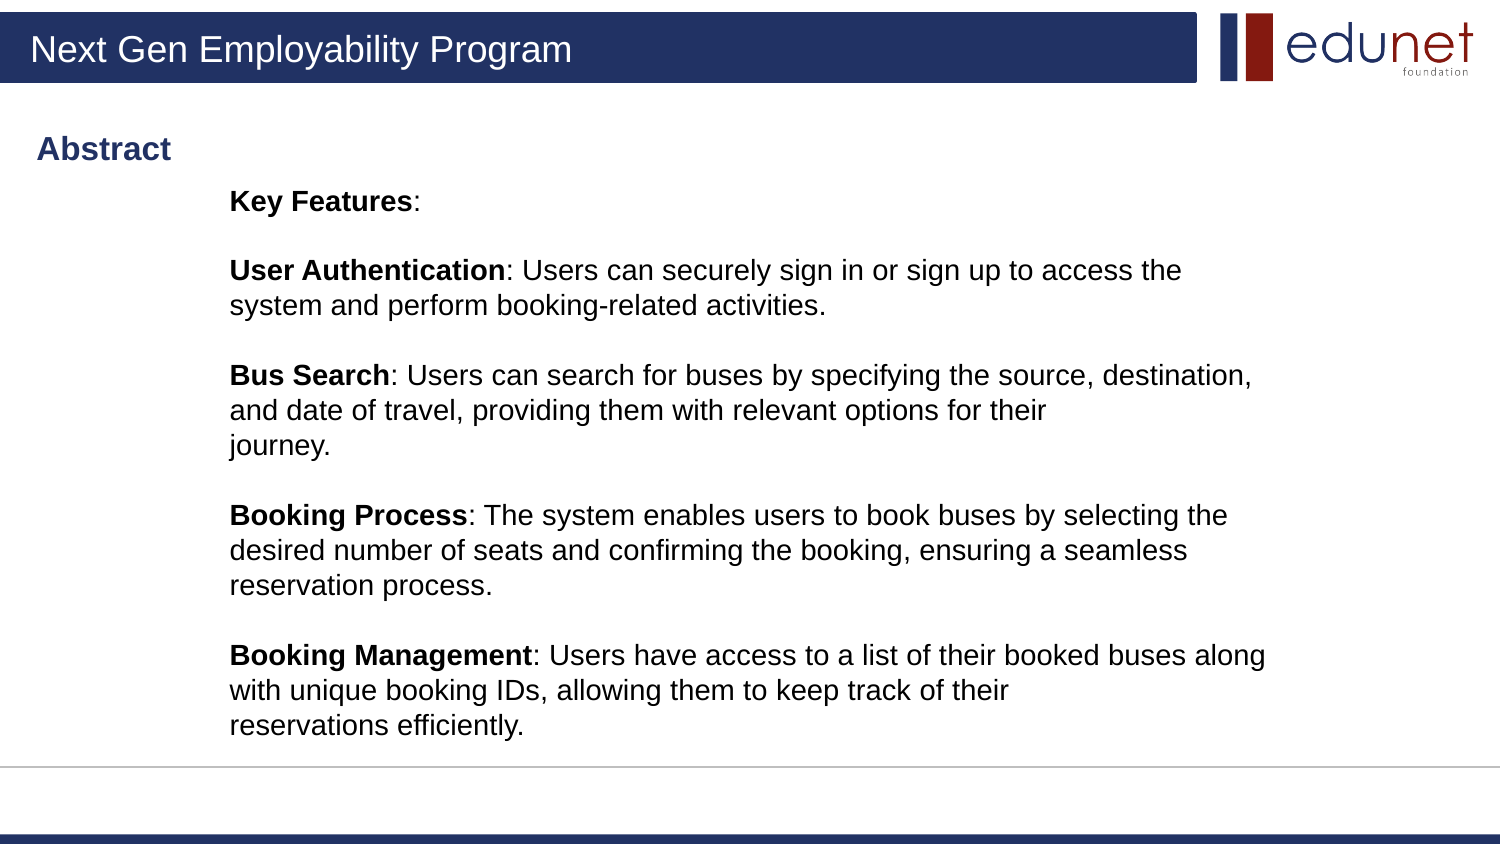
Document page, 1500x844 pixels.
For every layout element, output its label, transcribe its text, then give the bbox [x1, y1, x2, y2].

text_box Key Features: User Authentication: Users can securely sign in or sign up to access the system and perform booking-related activities. Bus Search: Users can search for buses by specifying the source, destination, and date of travel, providing them with relevant options for their journey. Booking Process: The system enables users to book buses by selecting the desired number of seats and confirming the booking, ensuring a seamless reservation process. Booking Management: Users have access to a list of their booked buses along with unique booking IDs, allowing them to keep track of their reservations efficiently. [214, 174, 1284, 749]
picture [1279, 14, 1482, 83]
title Abstract [21, 111, 504, 165]
